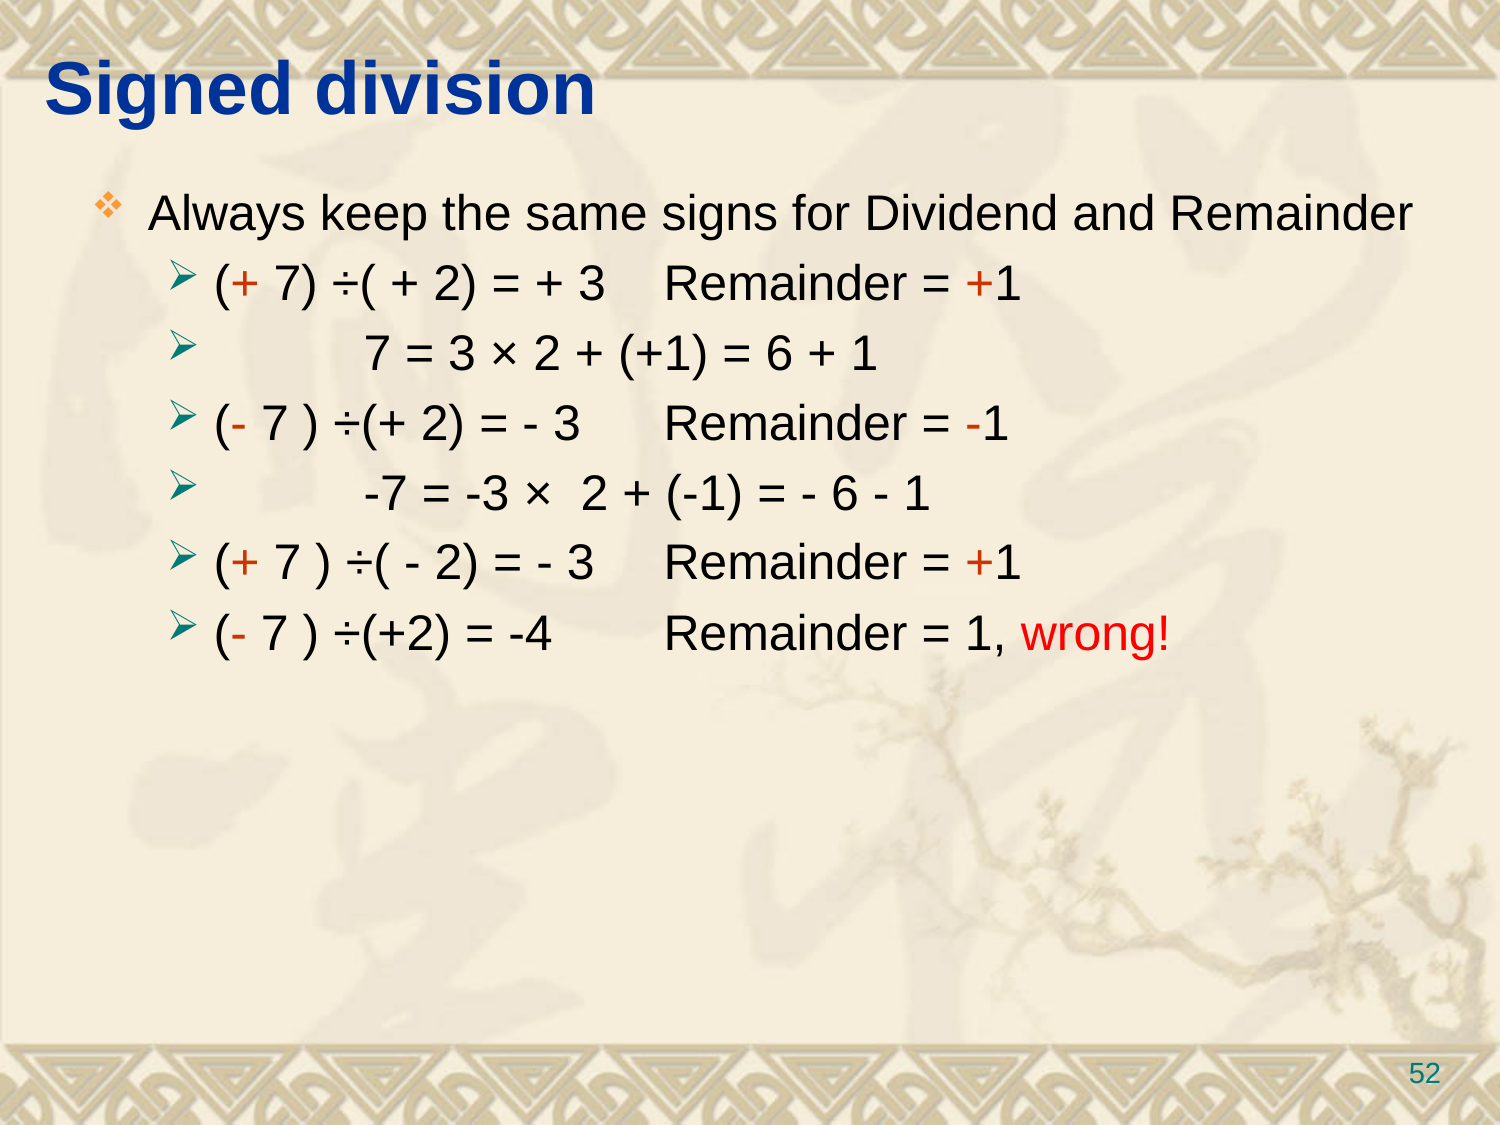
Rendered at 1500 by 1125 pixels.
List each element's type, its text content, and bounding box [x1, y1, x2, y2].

picture [0, 0, 1500, 1125]
list Always keep the same signs for Dividend and Remainder (+ 7) ÷( + 2) = + 3 Remainder = +1 7 = 3 × 2 + (+1) = 6 + 1 (- 7 ) ÷(+ 2) = - 3 Remainder = -1 -7 = -3 × 2 + (-1) = - 6 - 1 (+ 7 ) ÷( - 2) = - 3 Remainder = +1 (- 7 ) ÷(+2) = -4 Remainder = 1, wrong! [76, 172, 1478, 861]
title Signed division [29, 30, 1431, 139]
slide_number 52 [1080, 1046, 1457, 1125]
